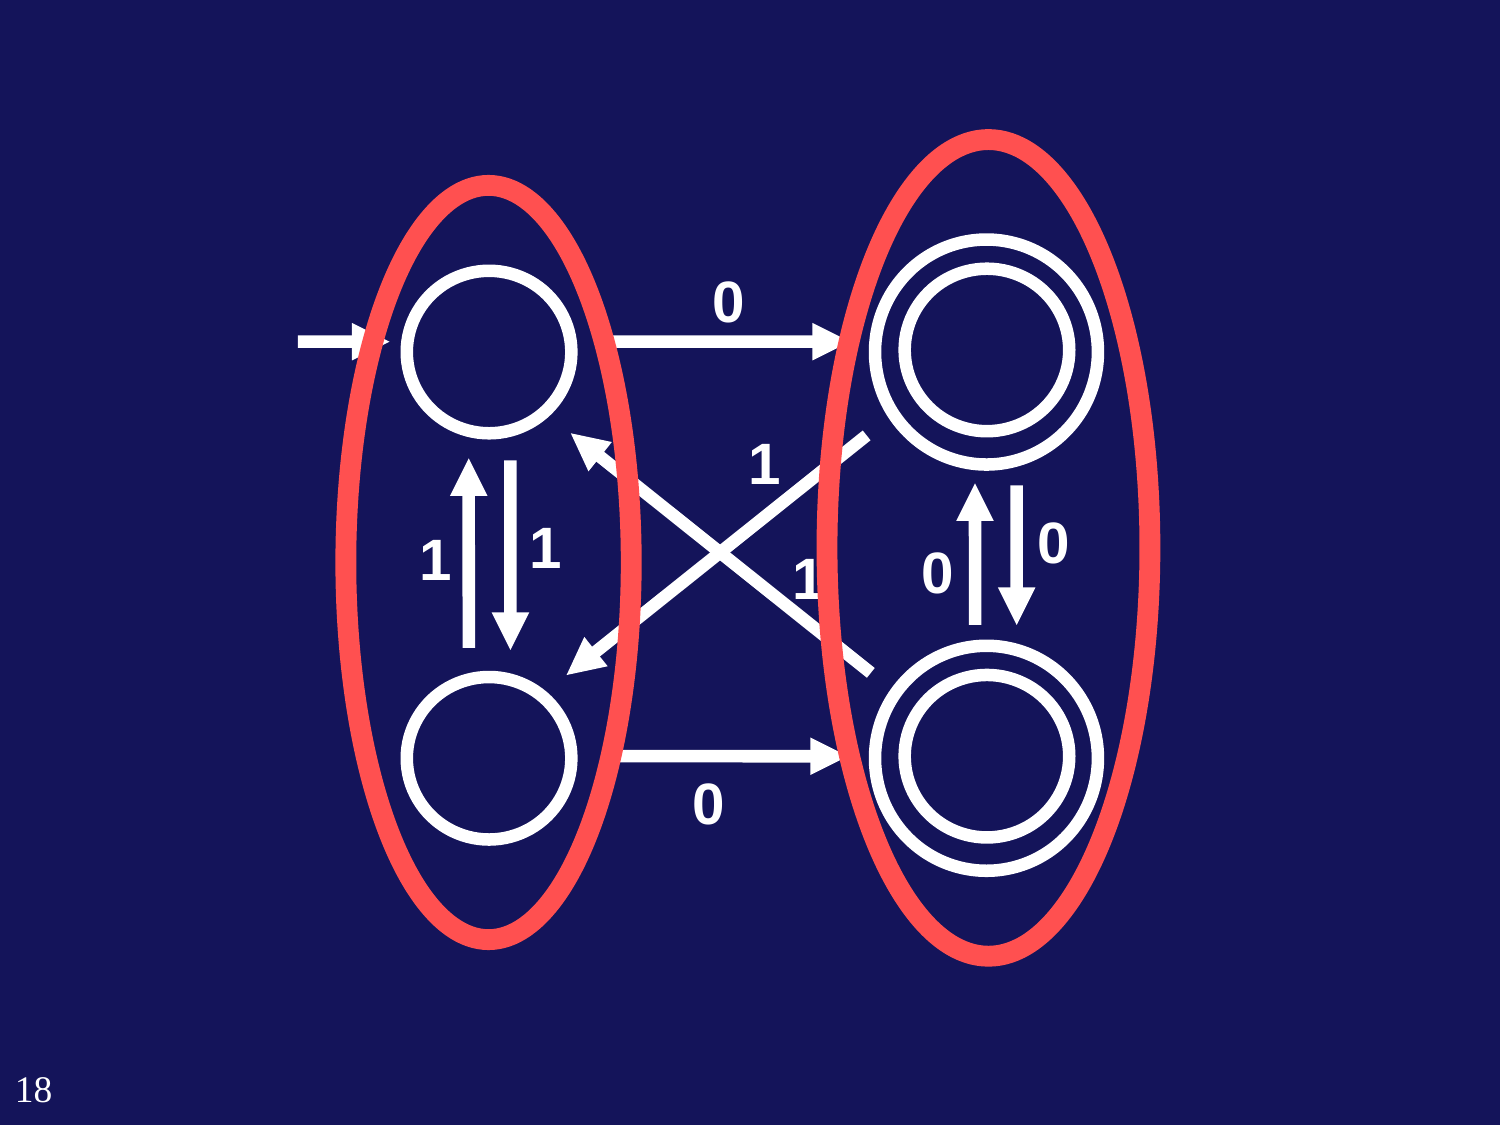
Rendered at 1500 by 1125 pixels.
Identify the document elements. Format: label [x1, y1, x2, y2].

text_box [893, 879, 1083, 957]
text_box [883, 139, 1094, 237]
text_box [297, 239, 1099, 872]
text_box [416, 185, 561, 237]
text_box [410, 879, 567, 940]
text_box [1104, 262, 1150, 834]
